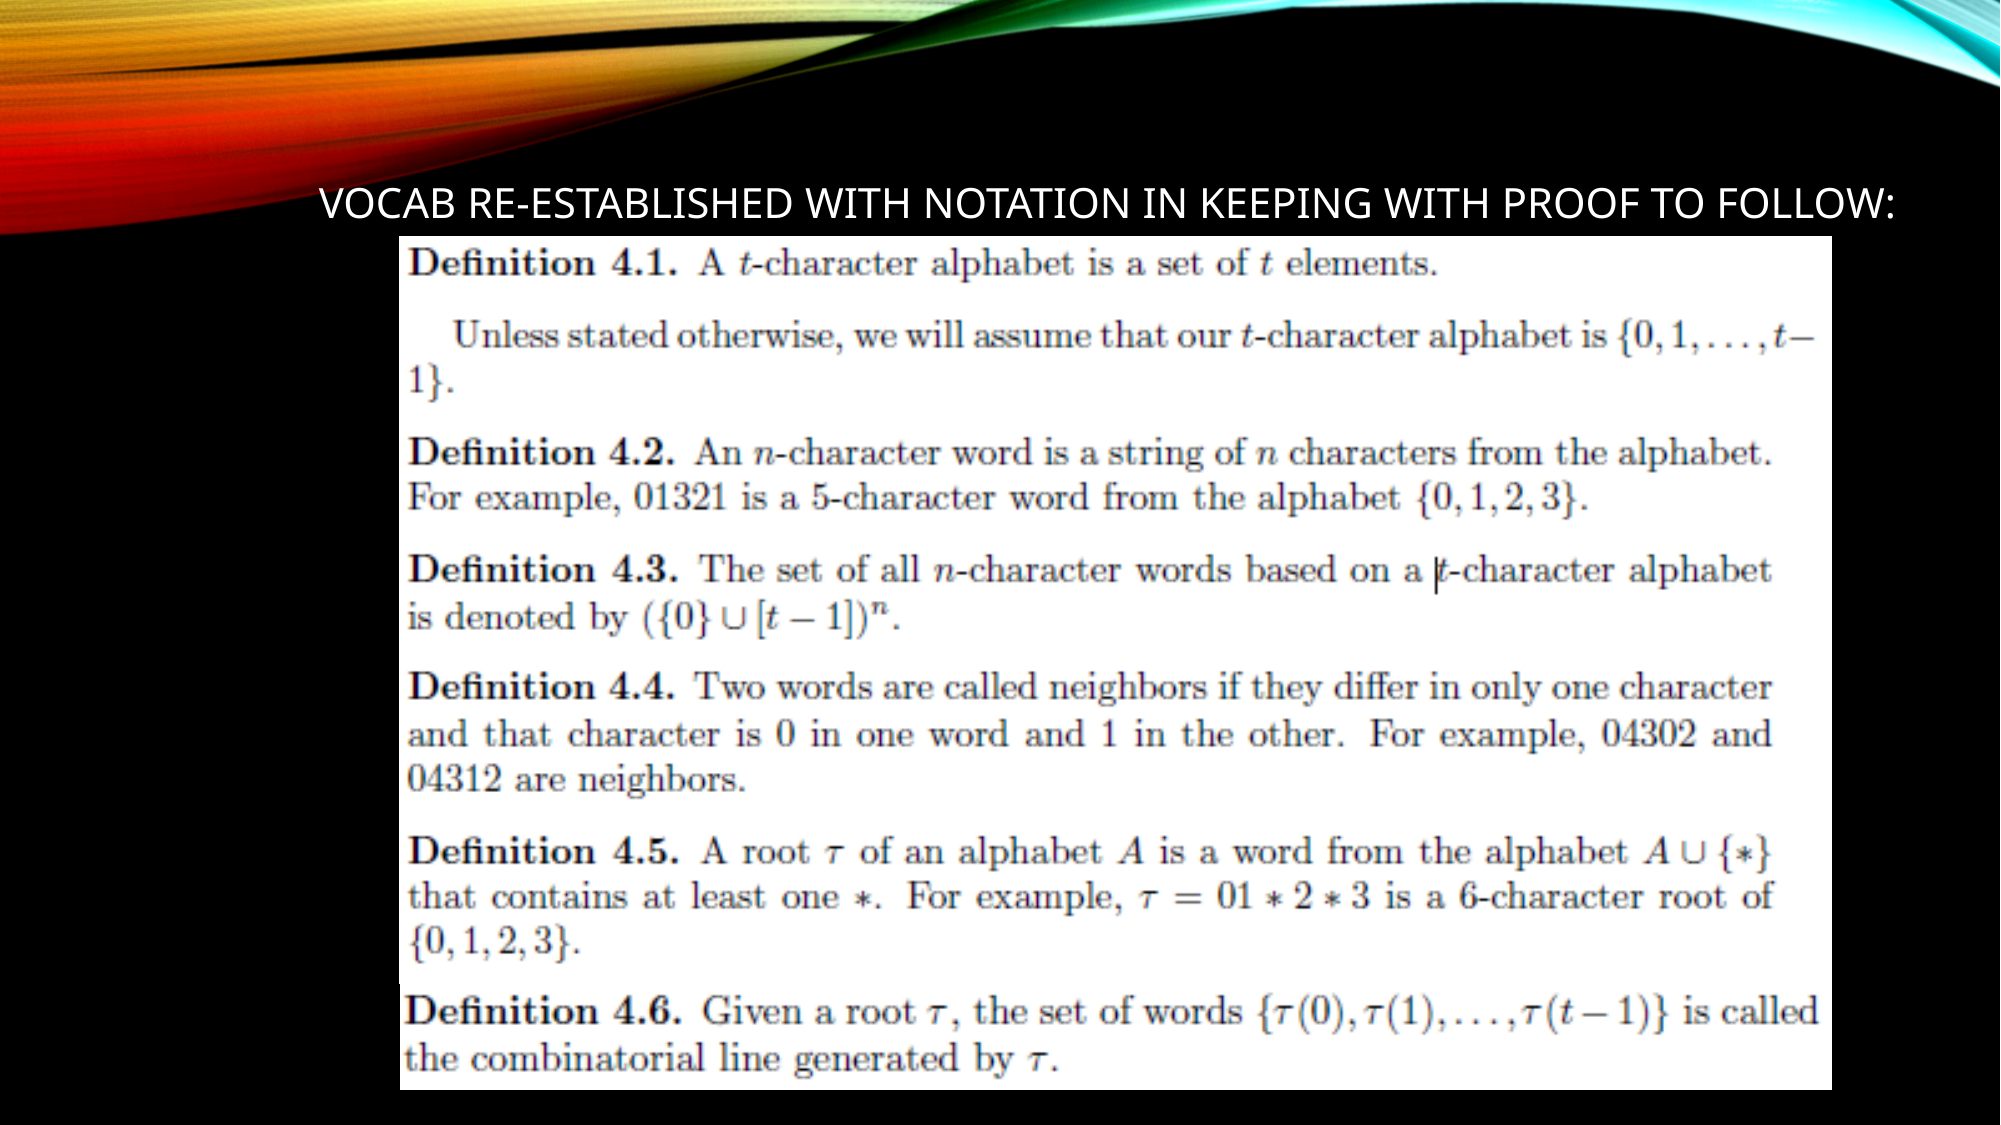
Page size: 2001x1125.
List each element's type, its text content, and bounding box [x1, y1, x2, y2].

picture [399, 236, 1833, 1090]
title Vocab Re-established with notation in keeping with proof to follow: [284, 130, 1912, 280]
picture [0, 0, 2000, 237]
